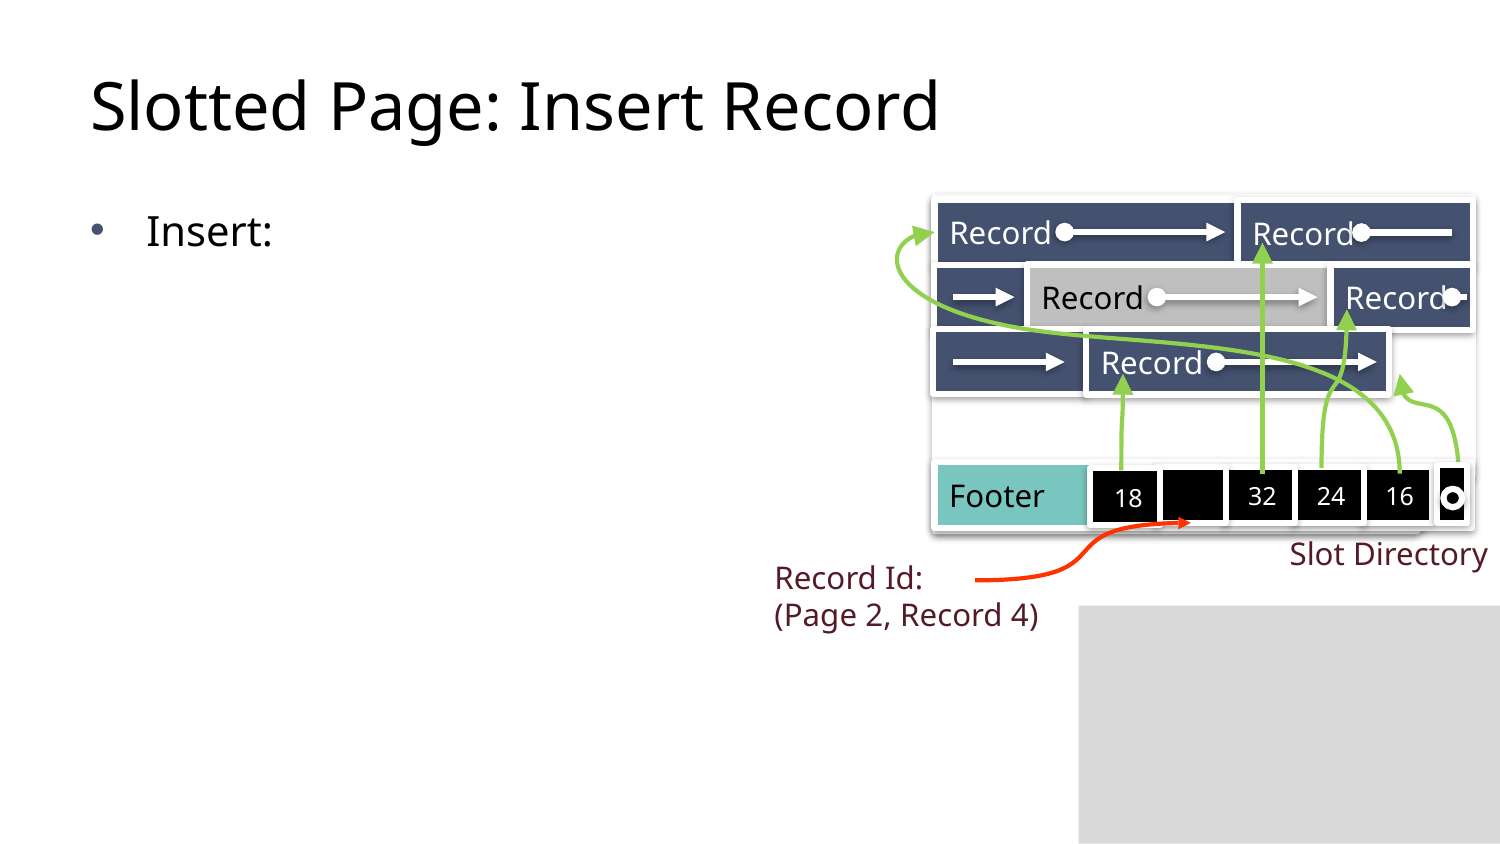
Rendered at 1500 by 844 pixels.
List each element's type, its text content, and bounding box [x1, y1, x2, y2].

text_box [974, 522, 1192, 581]
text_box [932, 196, 1500, 581]
list Insert: [75, 196, 1425, 754]
text_box Record Id: (Page 2, Record 4) [759, 550, 1054, 641]
title Slotted Page: Insert Record [75, 33, 1425, 175]
